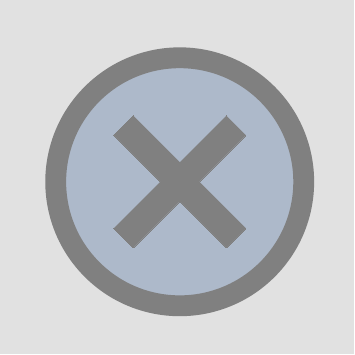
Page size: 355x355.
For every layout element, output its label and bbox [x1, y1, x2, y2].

text_box [54, 56, 305, 307]
text_box [100, 102, 260, 262]
